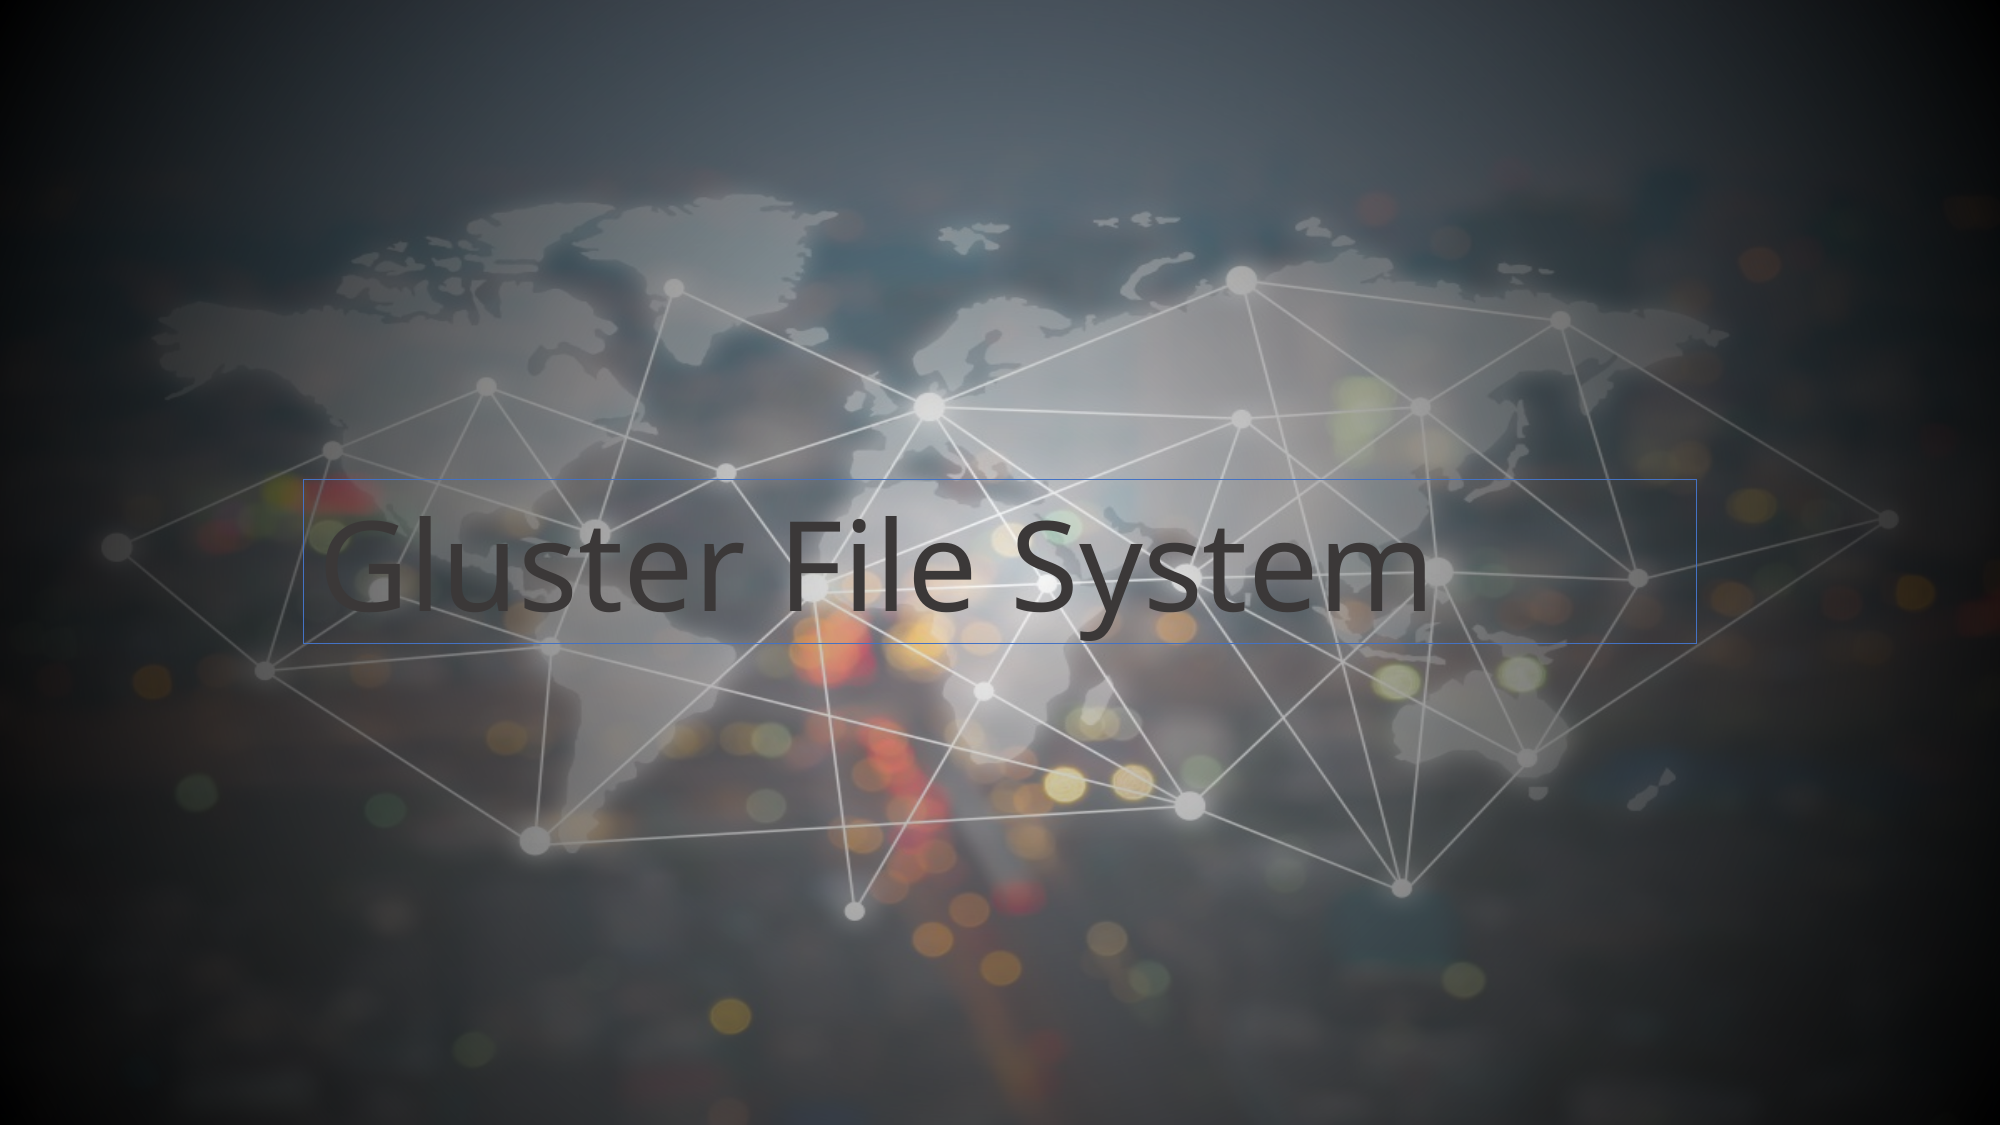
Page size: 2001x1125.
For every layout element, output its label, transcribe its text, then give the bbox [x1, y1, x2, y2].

text_box Gluster File System [303, 479, 1697, 644]
